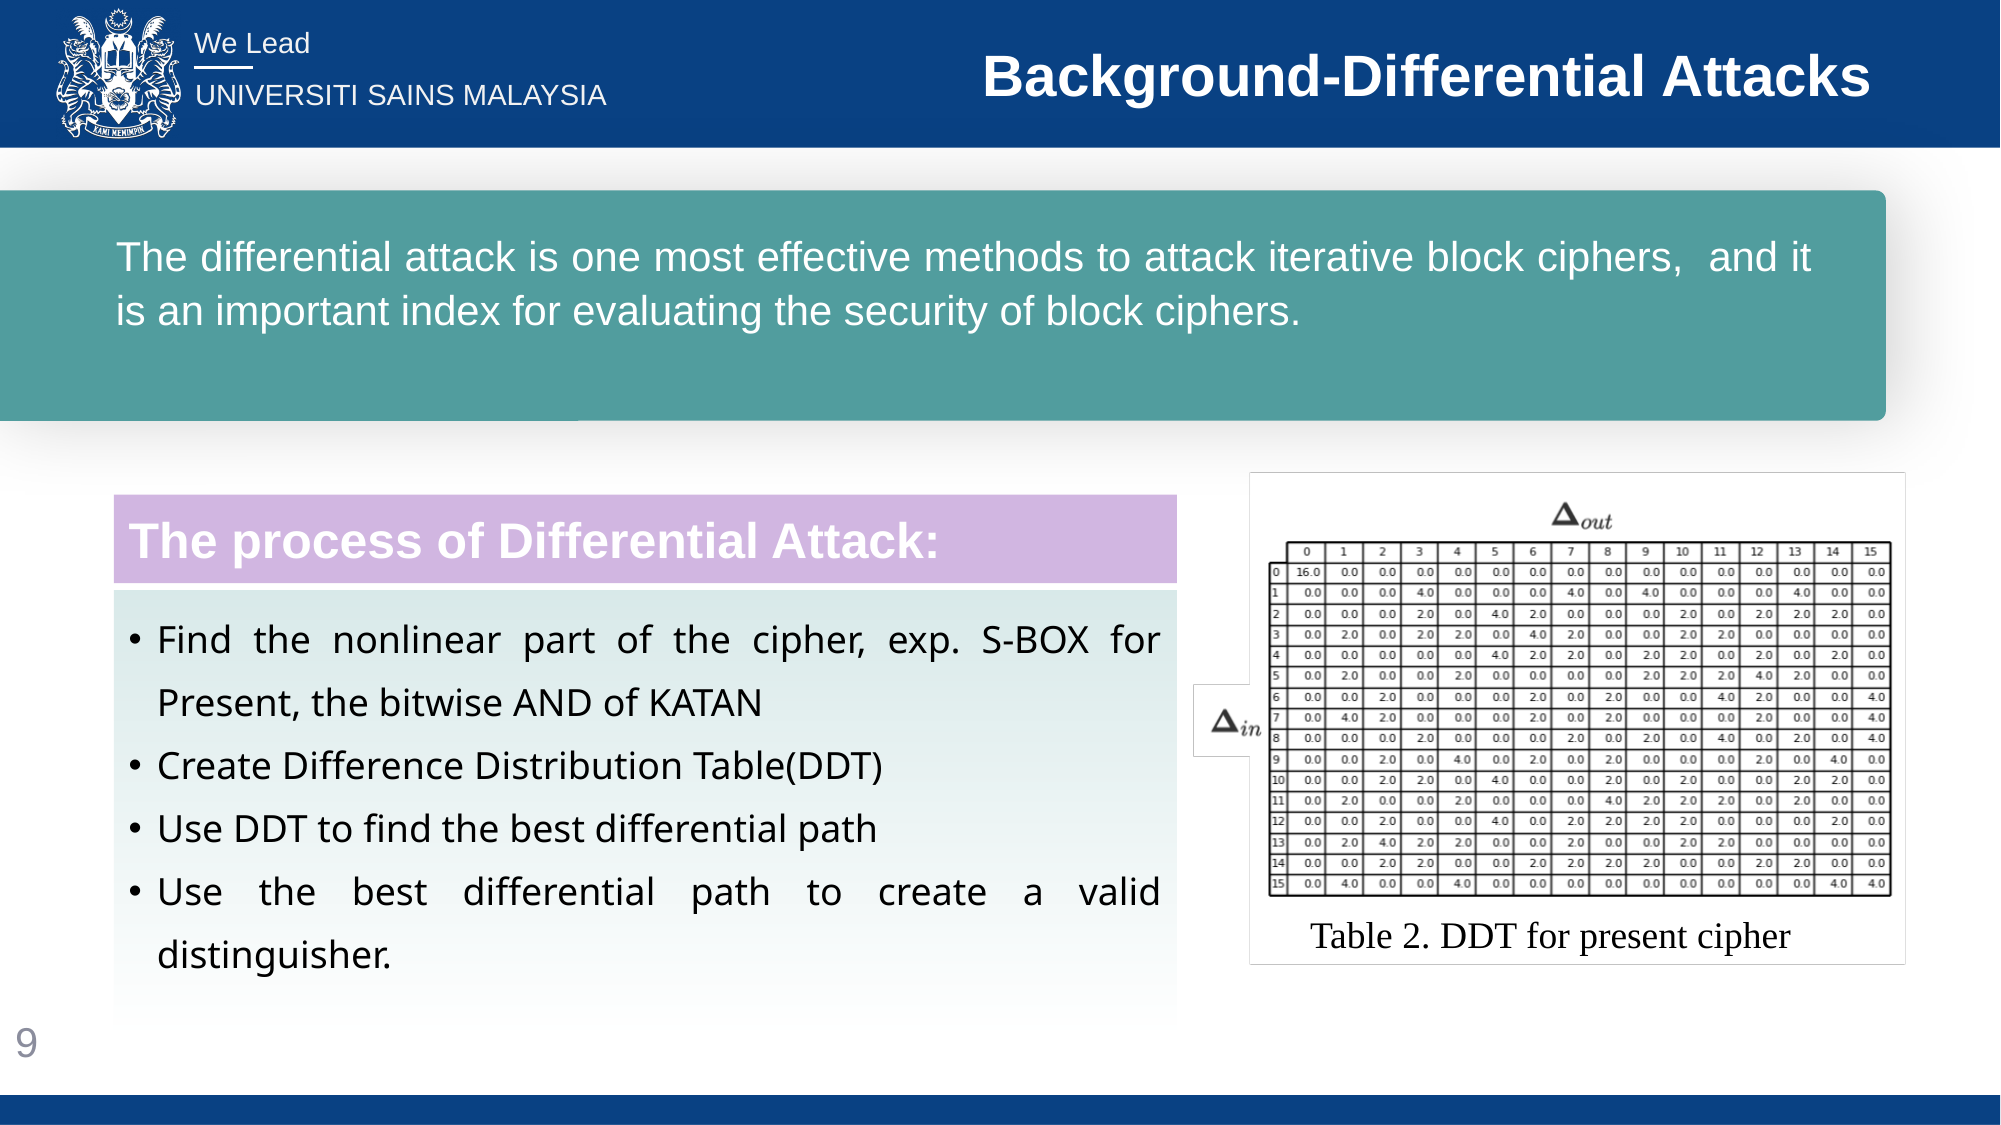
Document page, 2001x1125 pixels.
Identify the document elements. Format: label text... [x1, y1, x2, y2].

title Background-Differential Attacks [592, 37, 1904, 117]
text_box Find the nonlinear part of the cipher, exp. S-BOX for Present, the bitwise AND of KATAN Create Difference Distribution Table(DDT) Use DDT to find the best differential path Use the best differential path to create a valid distinguisher. [113, 589, 1178, 1036]
slide_number 9 [0, 1010, 84, 1071]
text_box [0, 189, 1887, 422]
picture [56, 8, 181, 139]
text_box [0, 1094, 2000, 1125]
text_box The differential attack is one most effective methods to attack iterative block ciphers, and it is an important index for evaluating the security of block ciphers. [101, 216, 1828, 342]
picture [1131, 447, 1930, 990]
text_box The process of Differential Attack: [113, 494, 1131, 584]
